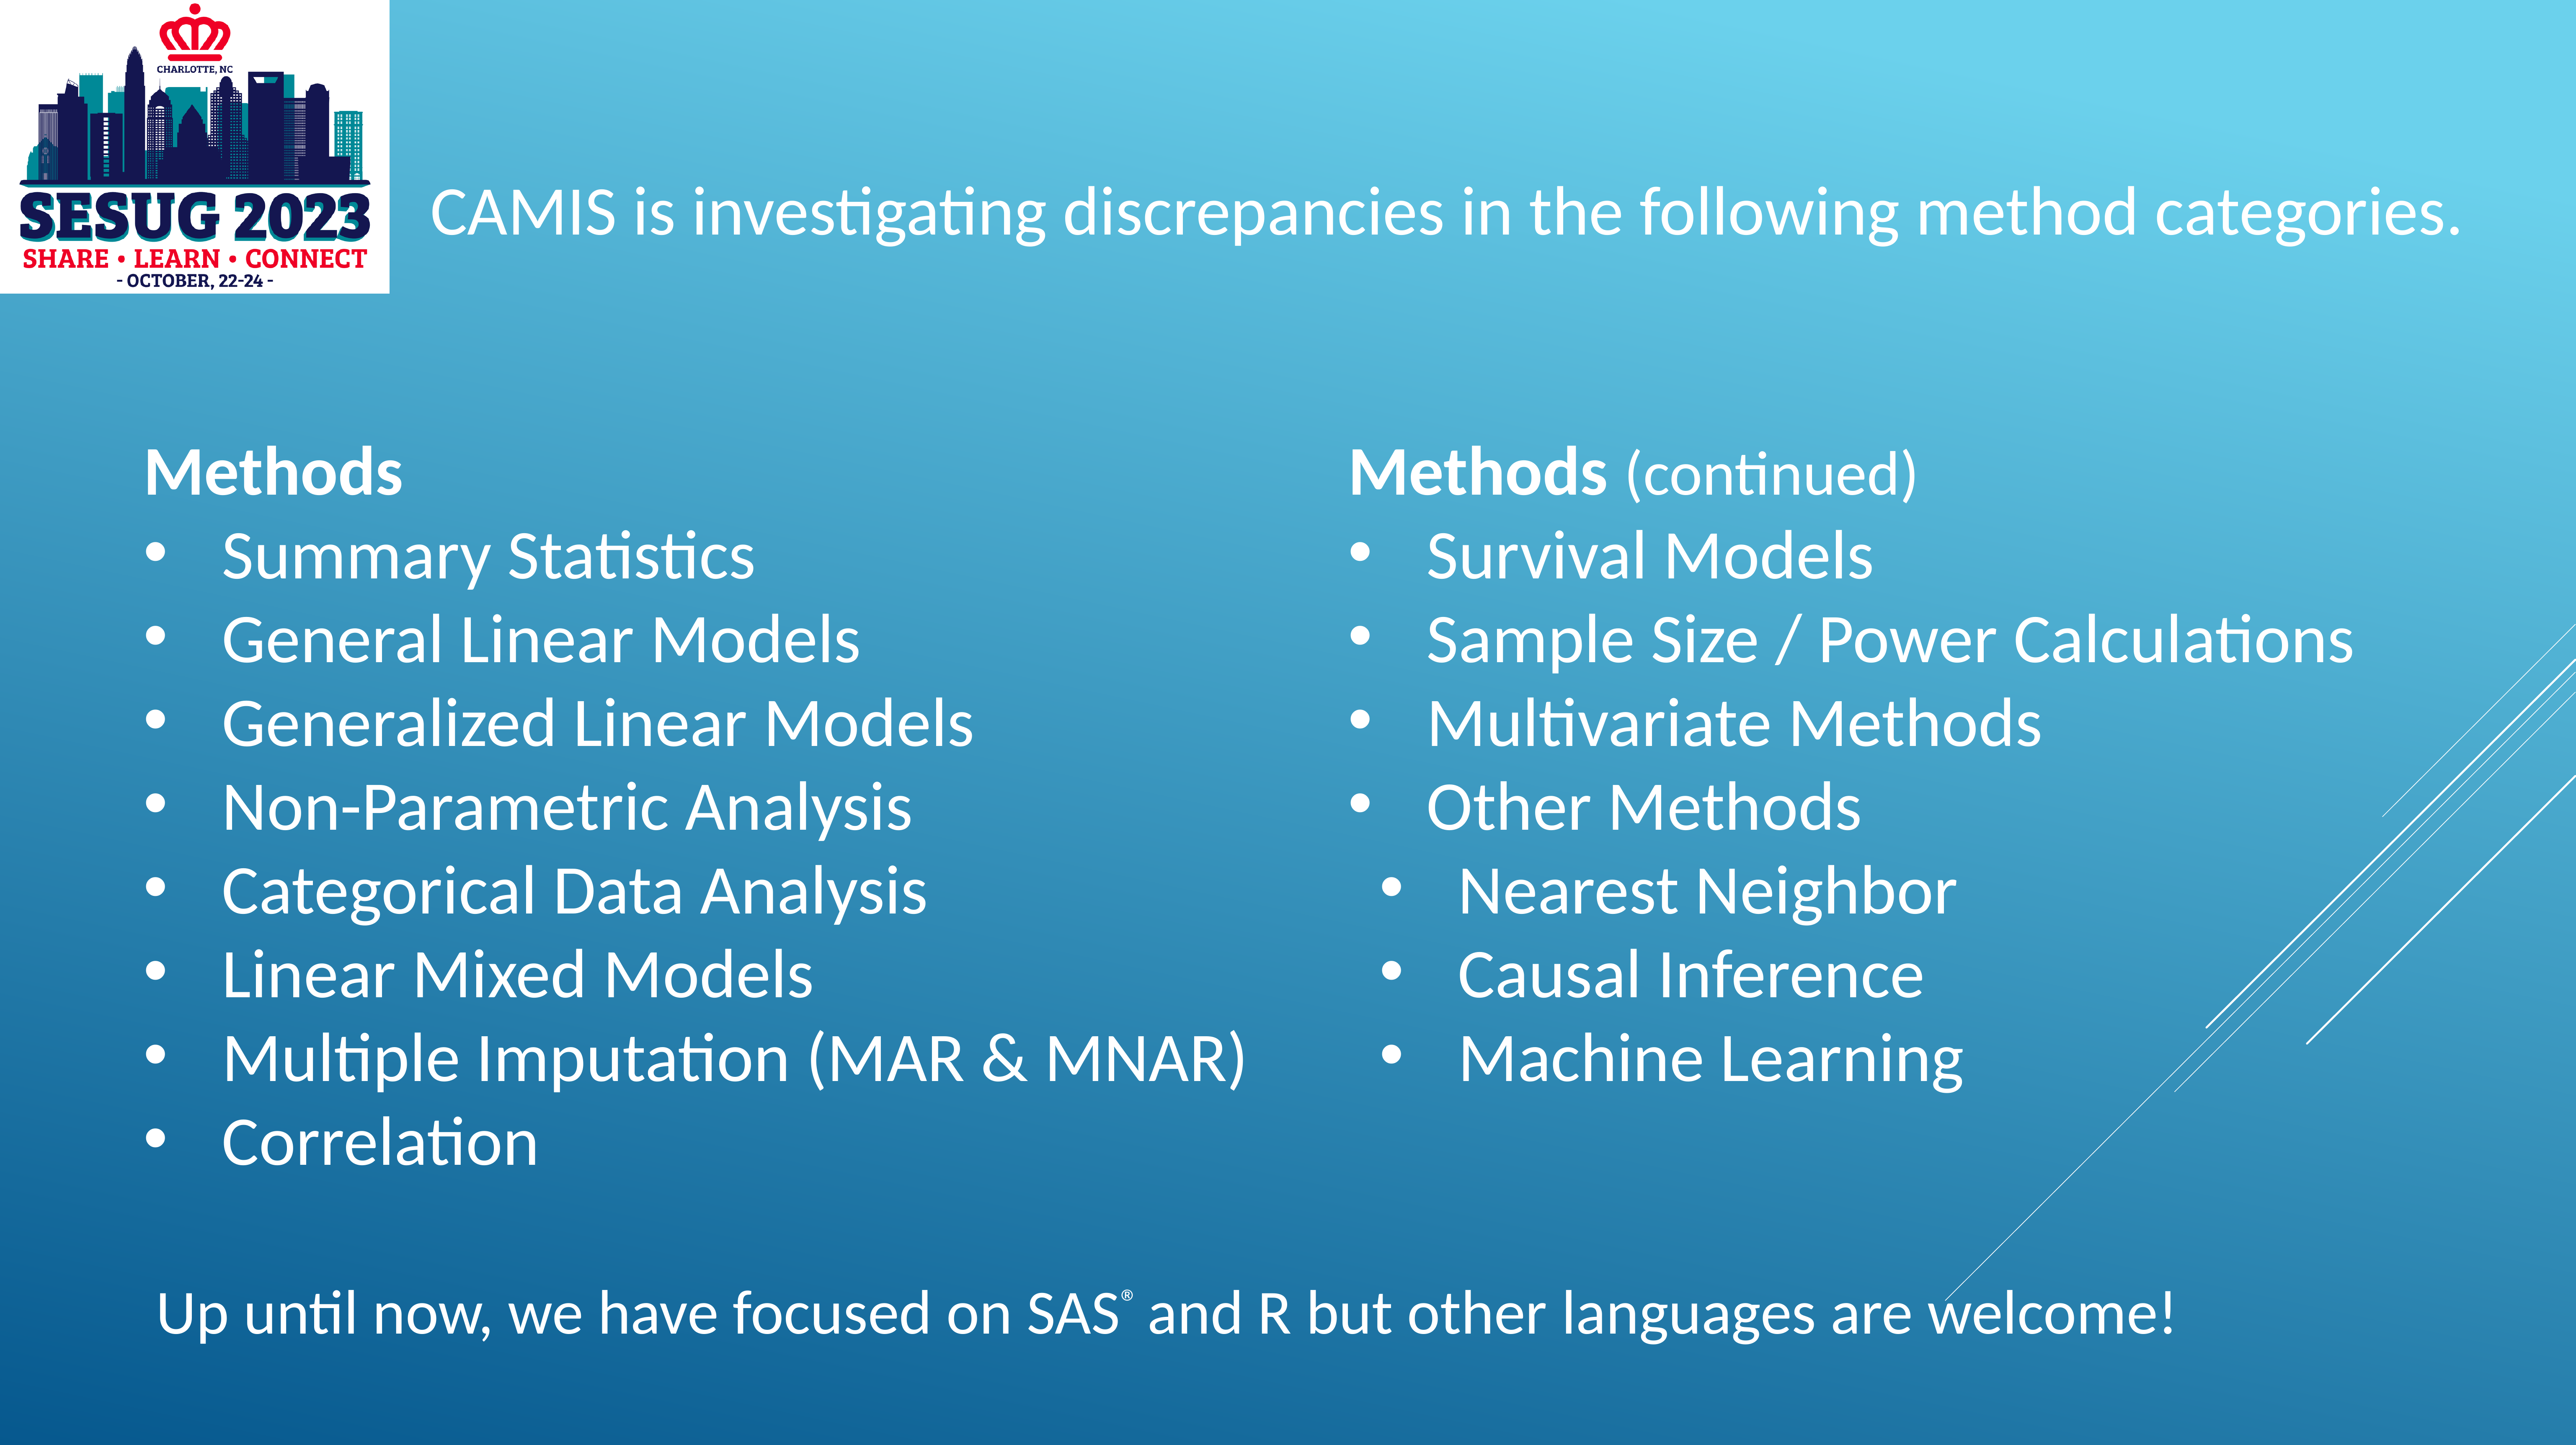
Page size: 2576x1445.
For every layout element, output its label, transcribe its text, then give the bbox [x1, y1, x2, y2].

text_box CAMIS is investigating discrepancies in the following method categories. [424, 162, 2487, 327]
text_box Methods Summary Statistics General Linear Models Generalized Linear Models Non-Parametric Analysis Categorical Data Analysis Linear Mixed Models Multiple Imputation (MAR & MNAR) Correlation [137, 422, 1261, 1182]
text_box [50, 413, 2471, 1390]
picture [0, 0, 390, 294]
text_box Methods (continued) Survival Models Sample Size / Power Calculations Multivariate Methods Other Methods Nearest Neighbor Causal Inference Machine Learning [1342, 422, 2390, 1099]
text_box Up until now, we have focused on SAS® and R but other languages are welcome! [150, 1192, 2186, 1350]
